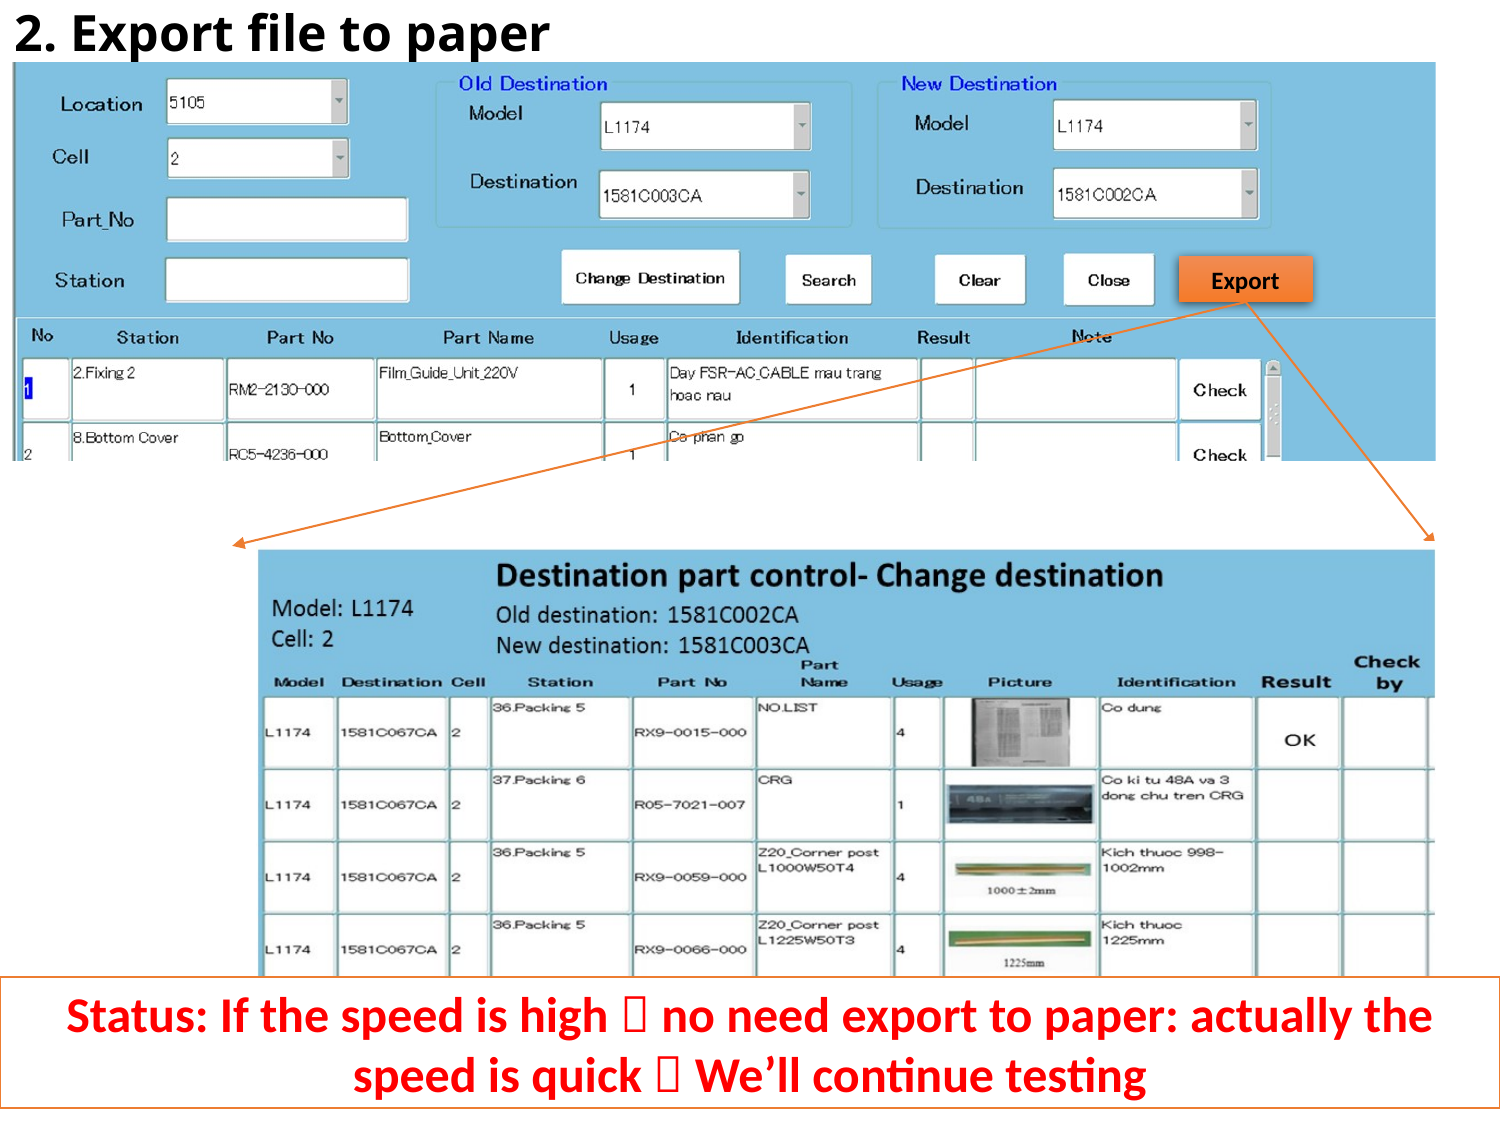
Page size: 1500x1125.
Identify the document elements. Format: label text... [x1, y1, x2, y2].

picture [12, 62, 1436, 461]
picture [256, 541, 1436, 1108]
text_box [1245, 301, 1436, 541]
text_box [232, 301, 1245, 546]
text_box 2. Export file to paper [0, 0, 576, 69]
text_box Status: If the speed is high  no need export to paper: actually the speed is quick  We’ll continue testing [0, 976, 1500, 1109]
